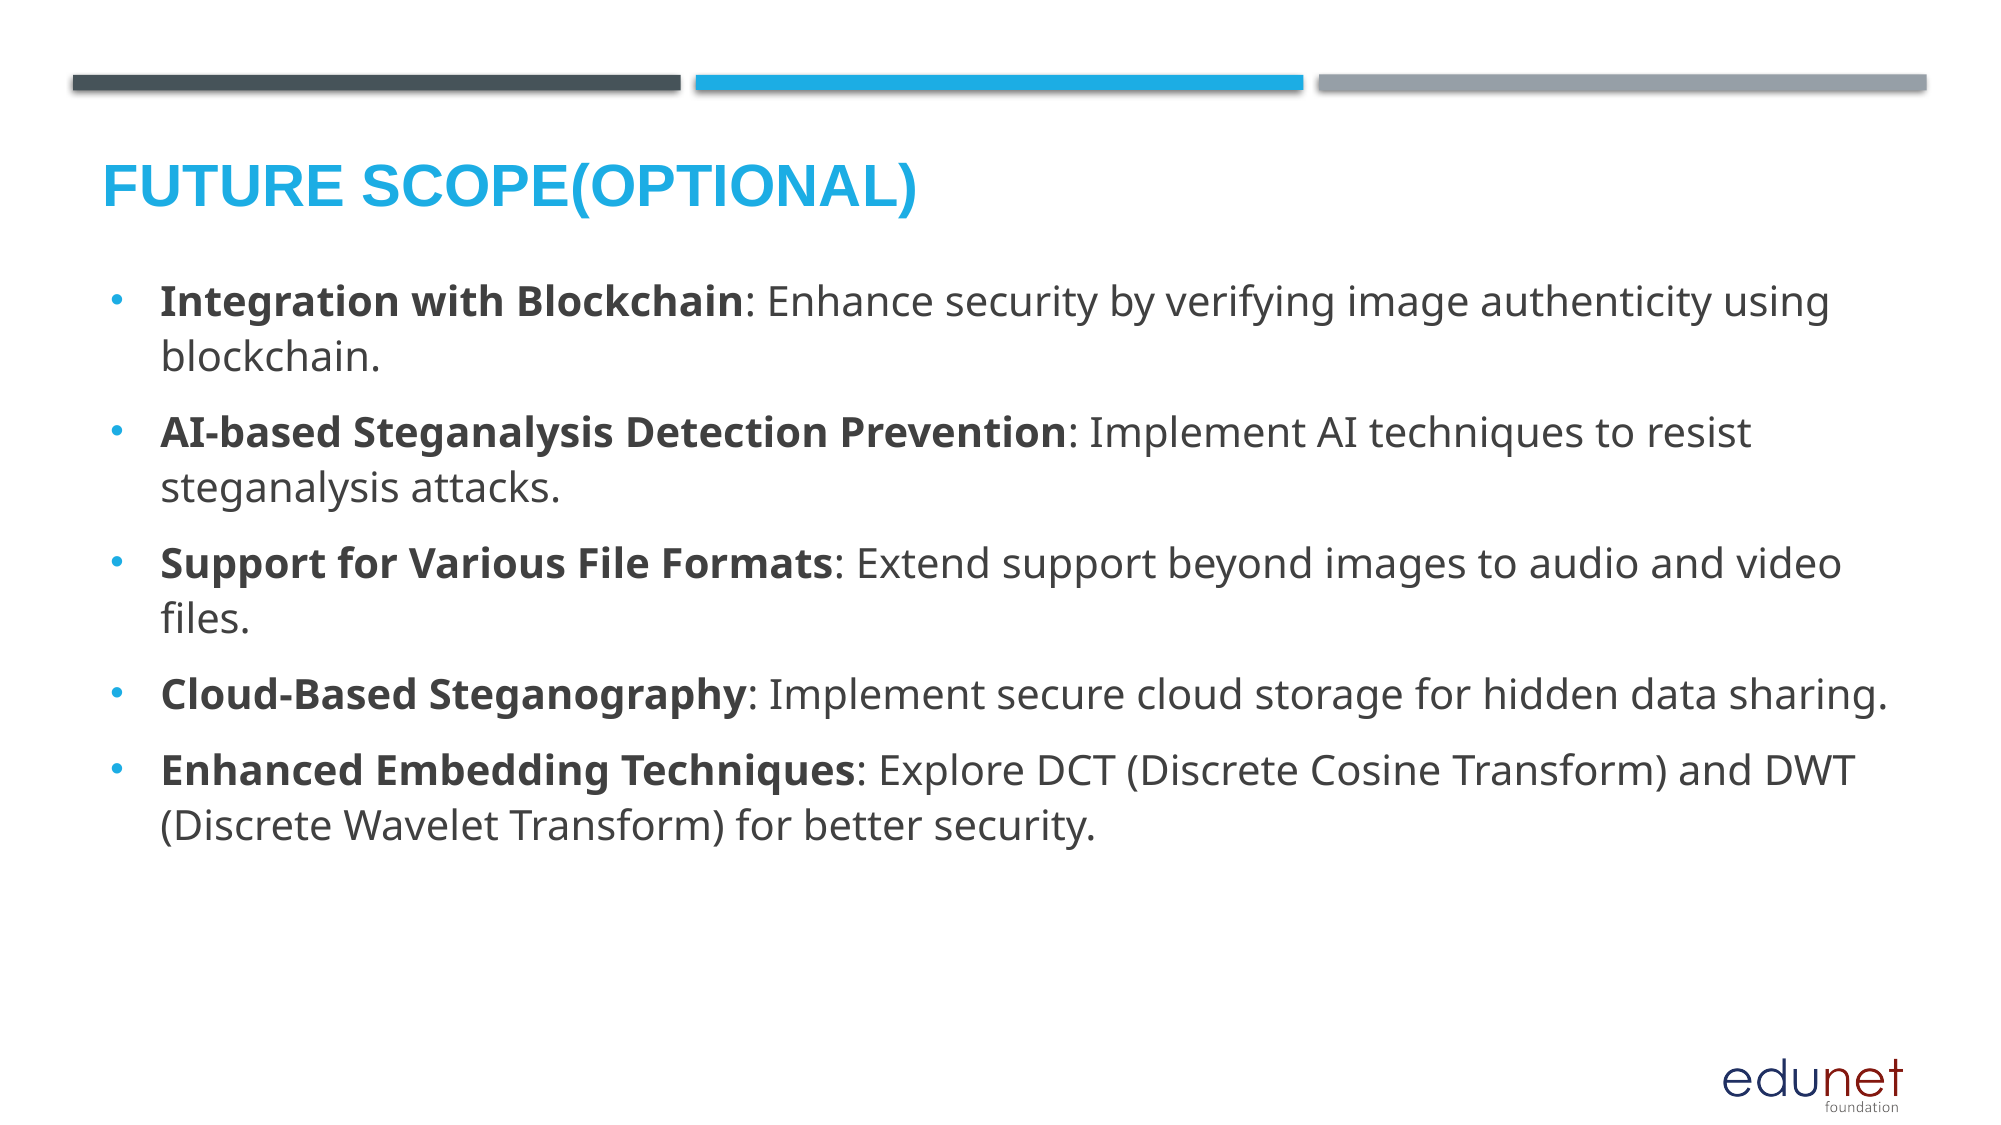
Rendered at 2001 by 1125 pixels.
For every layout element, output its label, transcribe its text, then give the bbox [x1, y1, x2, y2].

list Integration with Blockchain: Enhance security by verifying image authenticity using blockchain. AI-based Steganalysis Detection Prevention: Implement AI techniques to resist steganalysis attacks. Support for Various File Formats: Extend support beyond images to audio and video files. Cloud-Based Steganography: Implement secure cloud storage for hidden data sharing. Enhanced Embedding Techniques: Explore DCT (Discrete Cosine Transform) and DWT (Discrete Wavelet Transform) for better security. [95, 213, 1905, 981]
picture [1719, 1056, 1905, 1116]
text_box Future scope(optional) [87, 138, 1898, 226]
